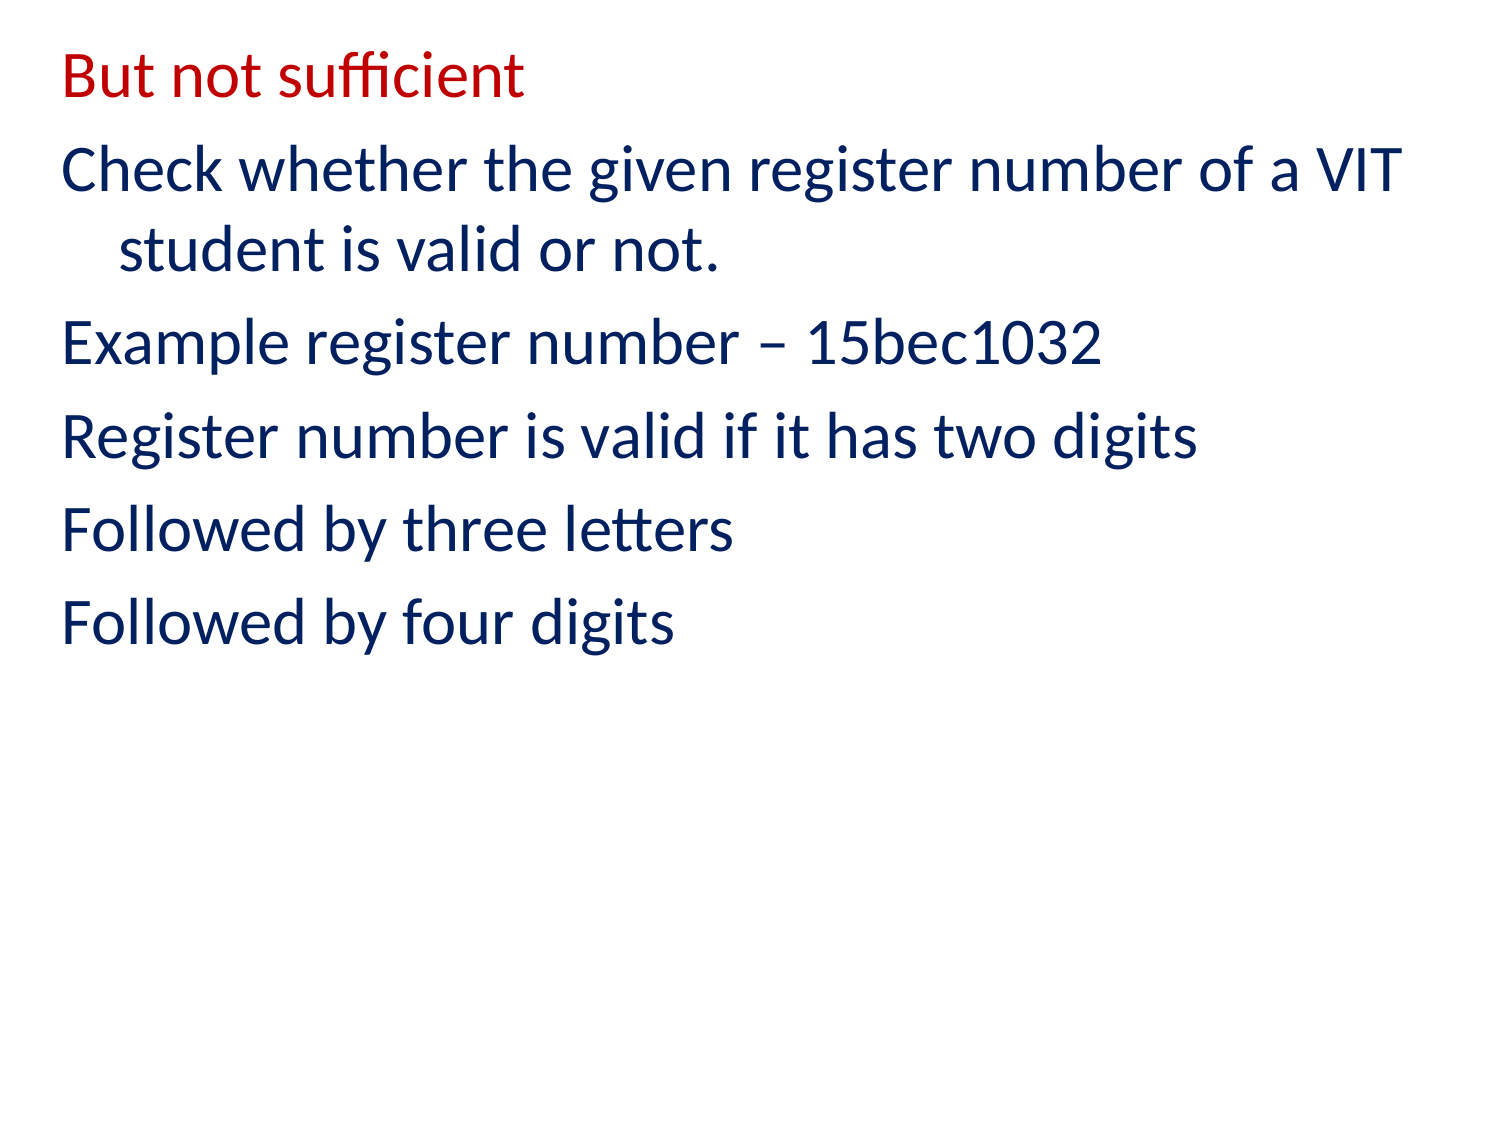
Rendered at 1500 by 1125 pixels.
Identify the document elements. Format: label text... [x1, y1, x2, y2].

list But not sufficient Check whether the given register number of a VIT student is valid or not. Example register number – 15bec1032 Register number is valid if it has two digits Followed by three letters Followed by four digits [46, 23, 1472, 704]
